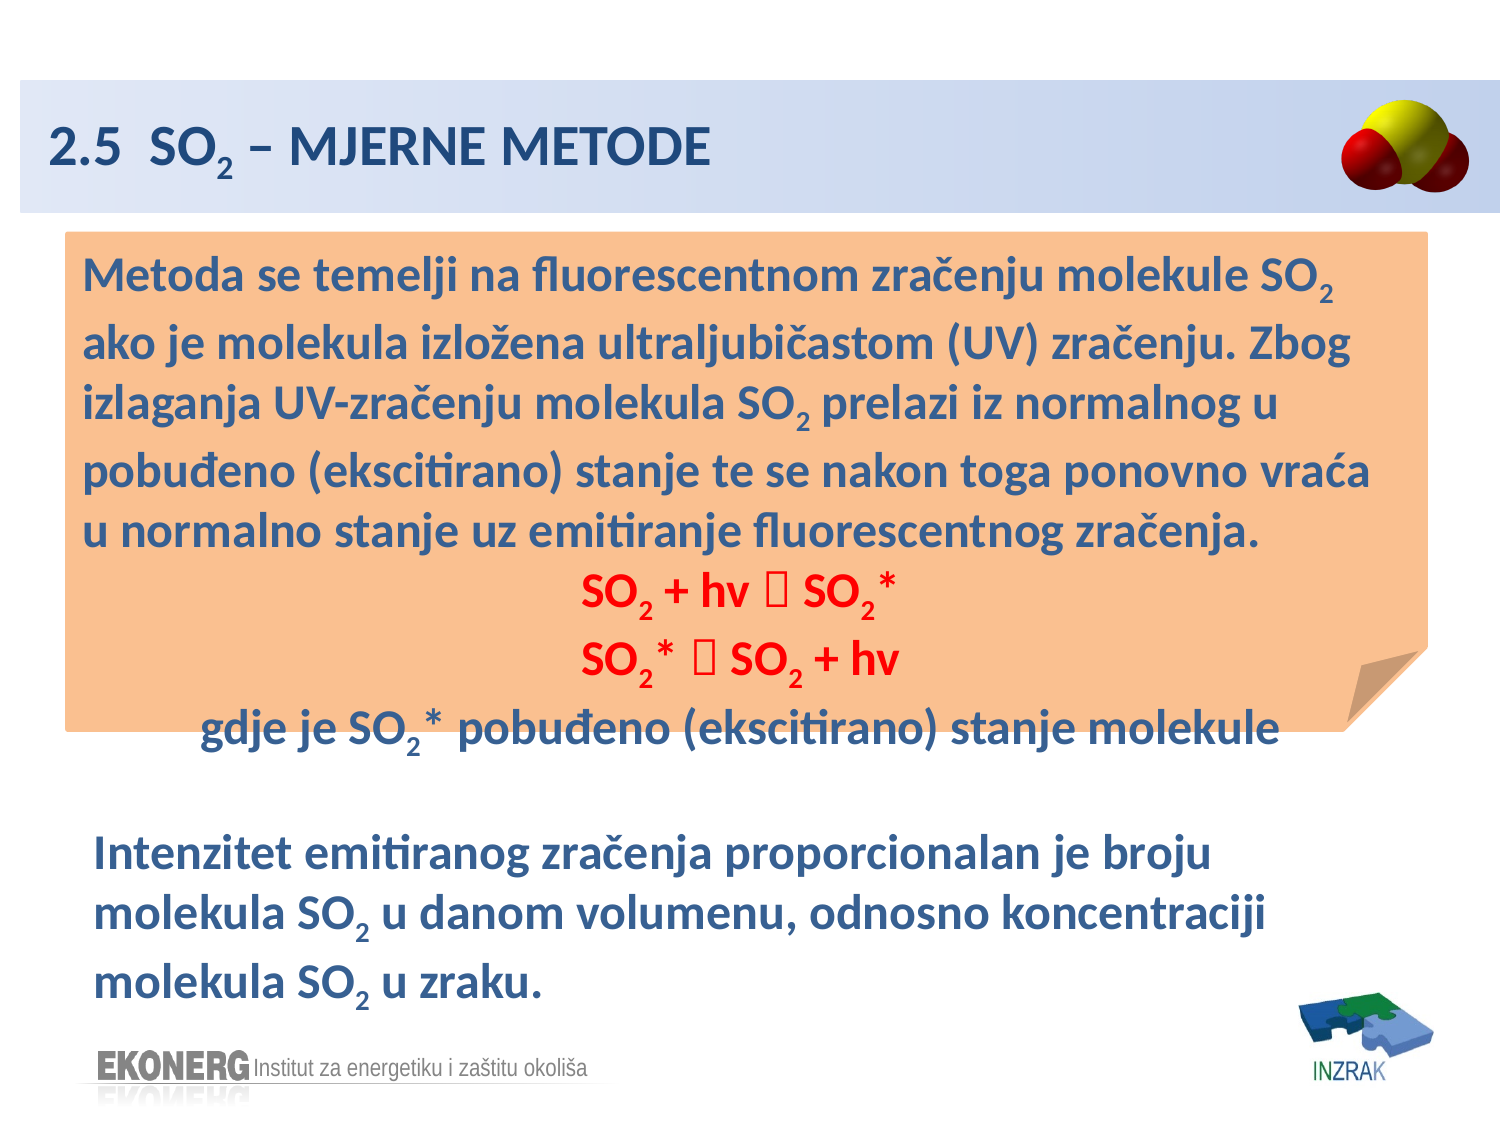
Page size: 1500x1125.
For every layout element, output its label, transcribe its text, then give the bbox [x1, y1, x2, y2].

title 2.5 SO2 – MJERNE METODE [20, 80, 1500, 213]
text_box [65, 231, 1428, 732]
picture [1335, 93, 1476, 198]
picture [1298, 992, 1434, 1088]
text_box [61, 1038, 636, 1112]
text_box Intenzitet emitiranog zračenja proporcionalan je broju molekula SO2 u danom volumenu, odnosno koncentraciji molekula SO2 u zraku. [79, 812, 1426, 1024]
text_box Metoda se temelji na fluorescentnom zračenju molekule SO2 ako je molekula izložena ultraljubičastom (UV) zračenju. Zbog izlaganja UV-zračenju molekula SO2 prelazi iz normalnog u pobuđeno (ekscitirano) stanje te se nakon toga ponovno vraća u normalno stanje uz emitiranje fluorescentnog zračenja. SO2 + hv  SO2* SO2*  SO2 + hv gdje je SO2* pobuđeno (ekscitirano) stanje molekule [67, 233, 1414, 770]
